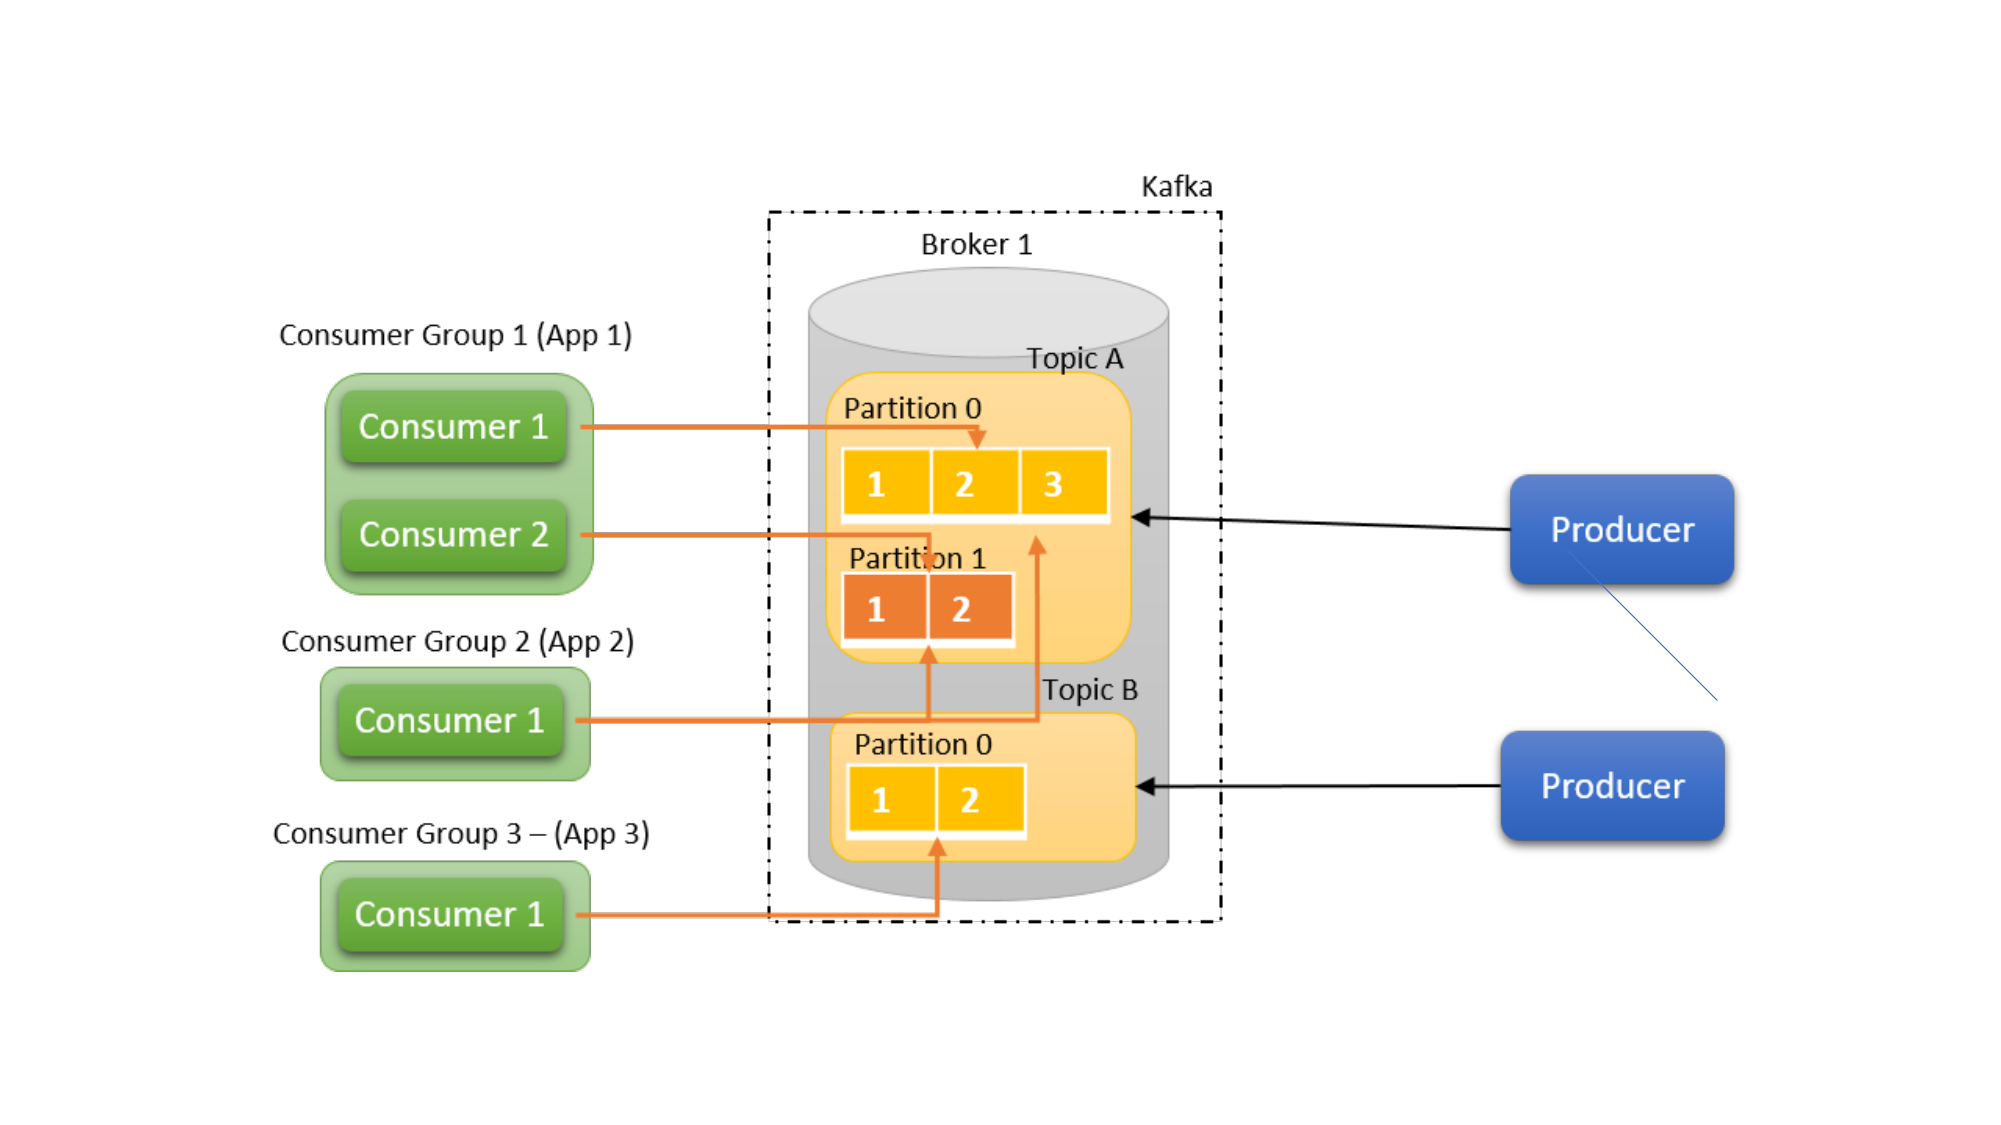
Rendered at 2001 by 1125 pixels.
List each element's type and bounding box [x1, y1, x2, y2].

text_box [1567, 550, 1718, 701]
picture [250, 153, 1750, 972]
